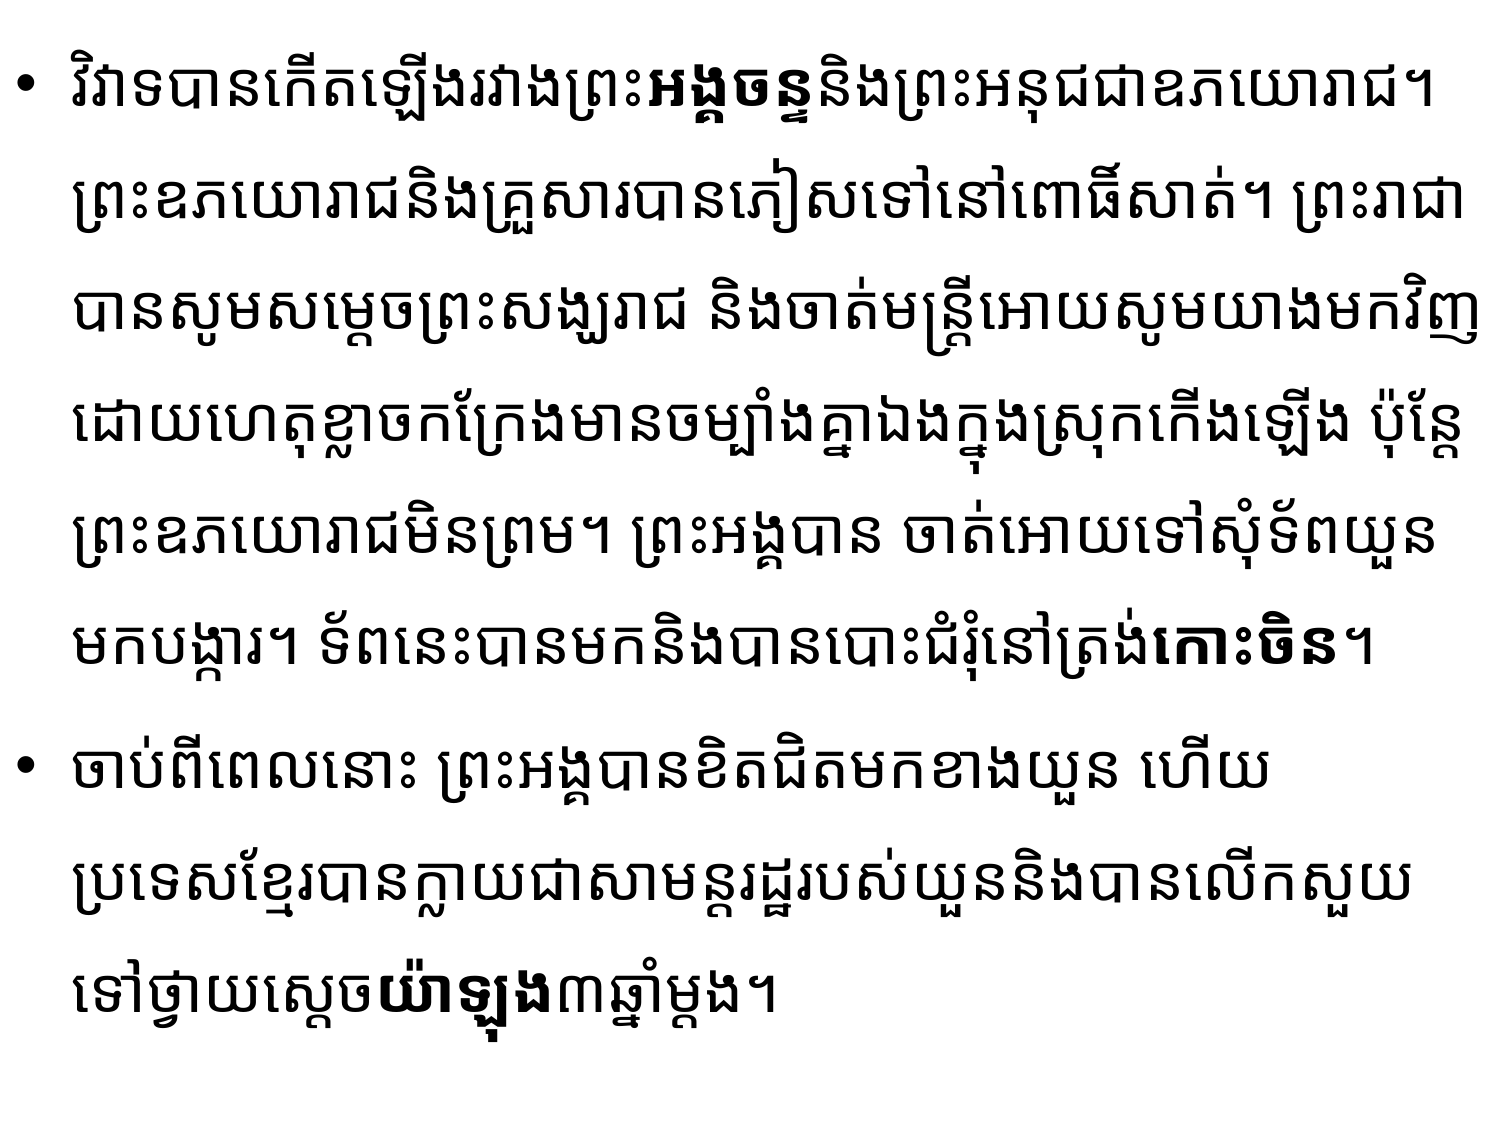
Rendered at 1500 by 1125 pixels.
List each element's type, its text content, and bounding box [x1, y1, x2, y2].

list វិវាទបានកើតឡើងរវាងព្រះអង្គចន្ទនិងព្រះអនុជជាឧភយោរាជ។ ព្រះឧភយោរាជនិងគ្រួសារបានភៀស​ទៅ​នៅពោធិ៍សាត់។ ព្រះរាជា បានសូមសម្តេចព្រះសង្ឃរាជ និងចាត់មន្ត្រីអោយ​សូមយាងមក​វិញ ដោយហេតុ​ខ្លាច​កក្រែងមានចម្បាំងគ្នាឯងក្នុងស្រុកកើងឡើង ប៉ុន្តែ ព្រះឧភយោរាជមិនព្រម។ ព្រះអង្គបាន ចាត់អោយ​ទៅ​សុំ​ទ័ព​​យួនមកបង្ការ។ ទ័ពនេះបានមកនិងបានបោះជំរុំនៅត្រង់កោះចិន។ ចាប់ពីពេលនោះ ព្រះអង្គបានខិតជិតមកខាងយួន ហើយប្រទេសខ្មែរបានក្លាយជាសាមន្តរដ្ឋរបស់យួន​និងបានលើកសួយទៅថ្វាយស្តេចយ៉ាឡុង៣ឆ្នាំម្តង។ [0, 0, 1500, 1125]
